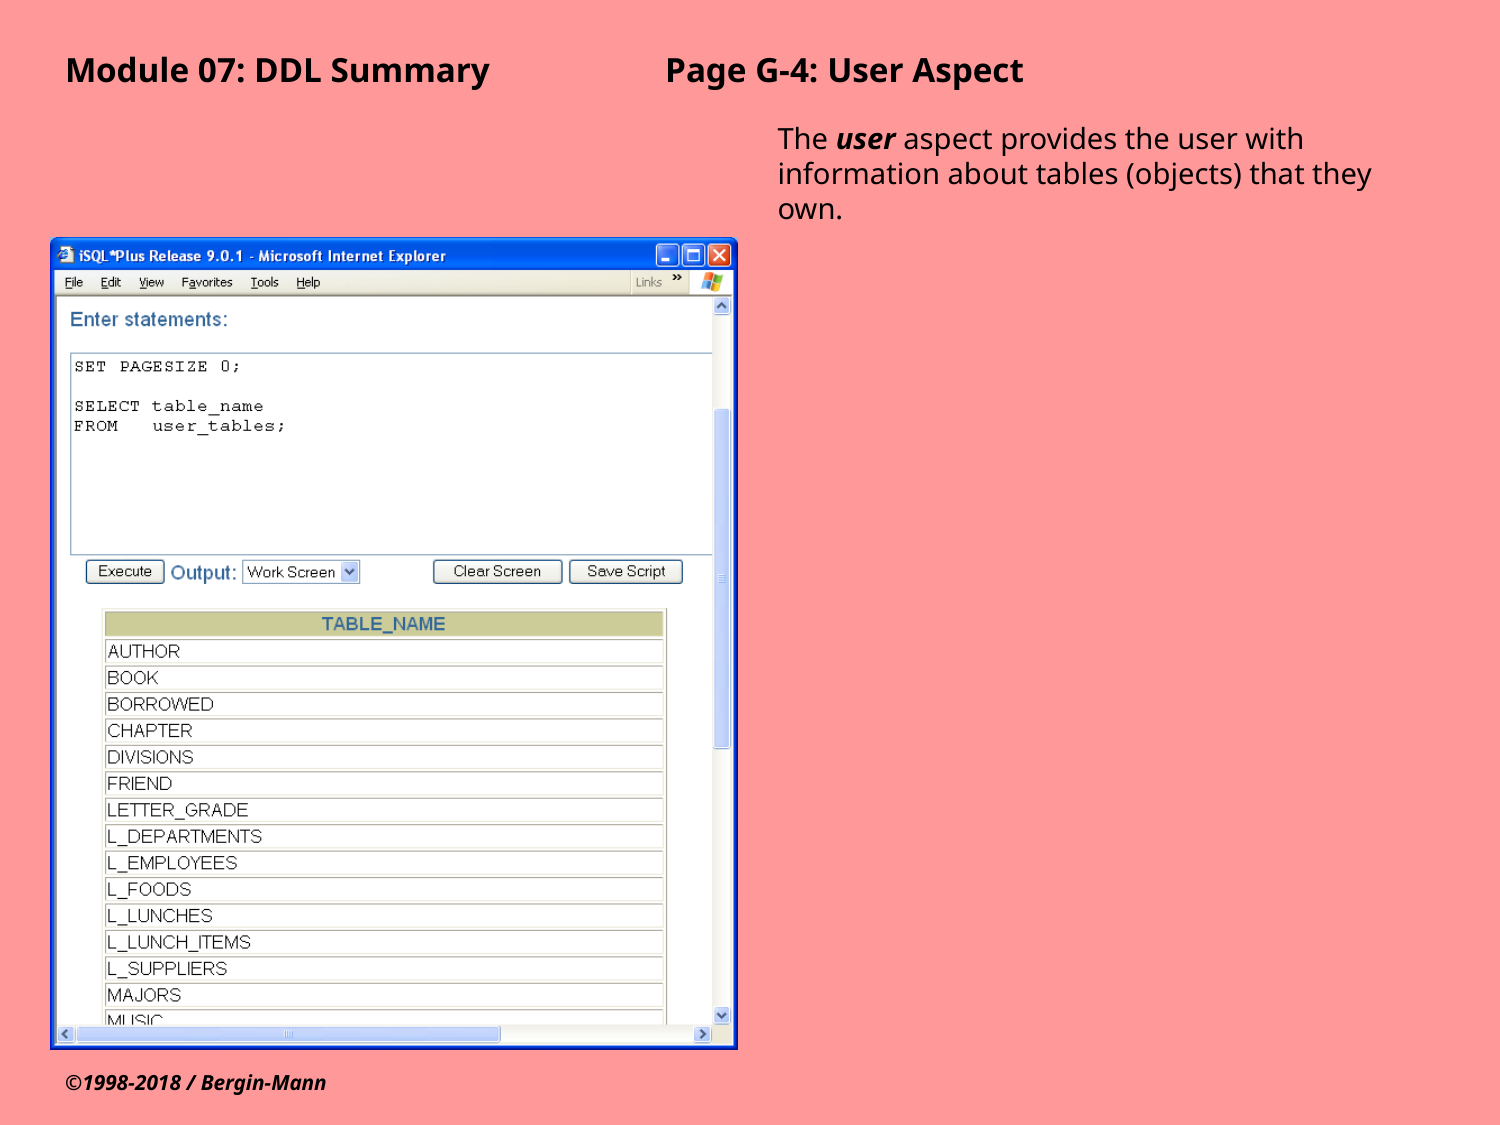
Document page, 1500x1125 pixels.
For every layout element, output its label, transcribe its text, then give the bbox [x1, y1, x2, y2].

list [49, 237, 738, 1051]
title Module 07: DDL Summary Page G-4: User Aspect [50, 37, 1450, 100]
list The user aspect provides the user with information about tables (objects) that they own. [762, 112, 1450, 1050]
slide_number ©1998-2018 / Bergin-Mann [50, 1062, 425, 1100]
